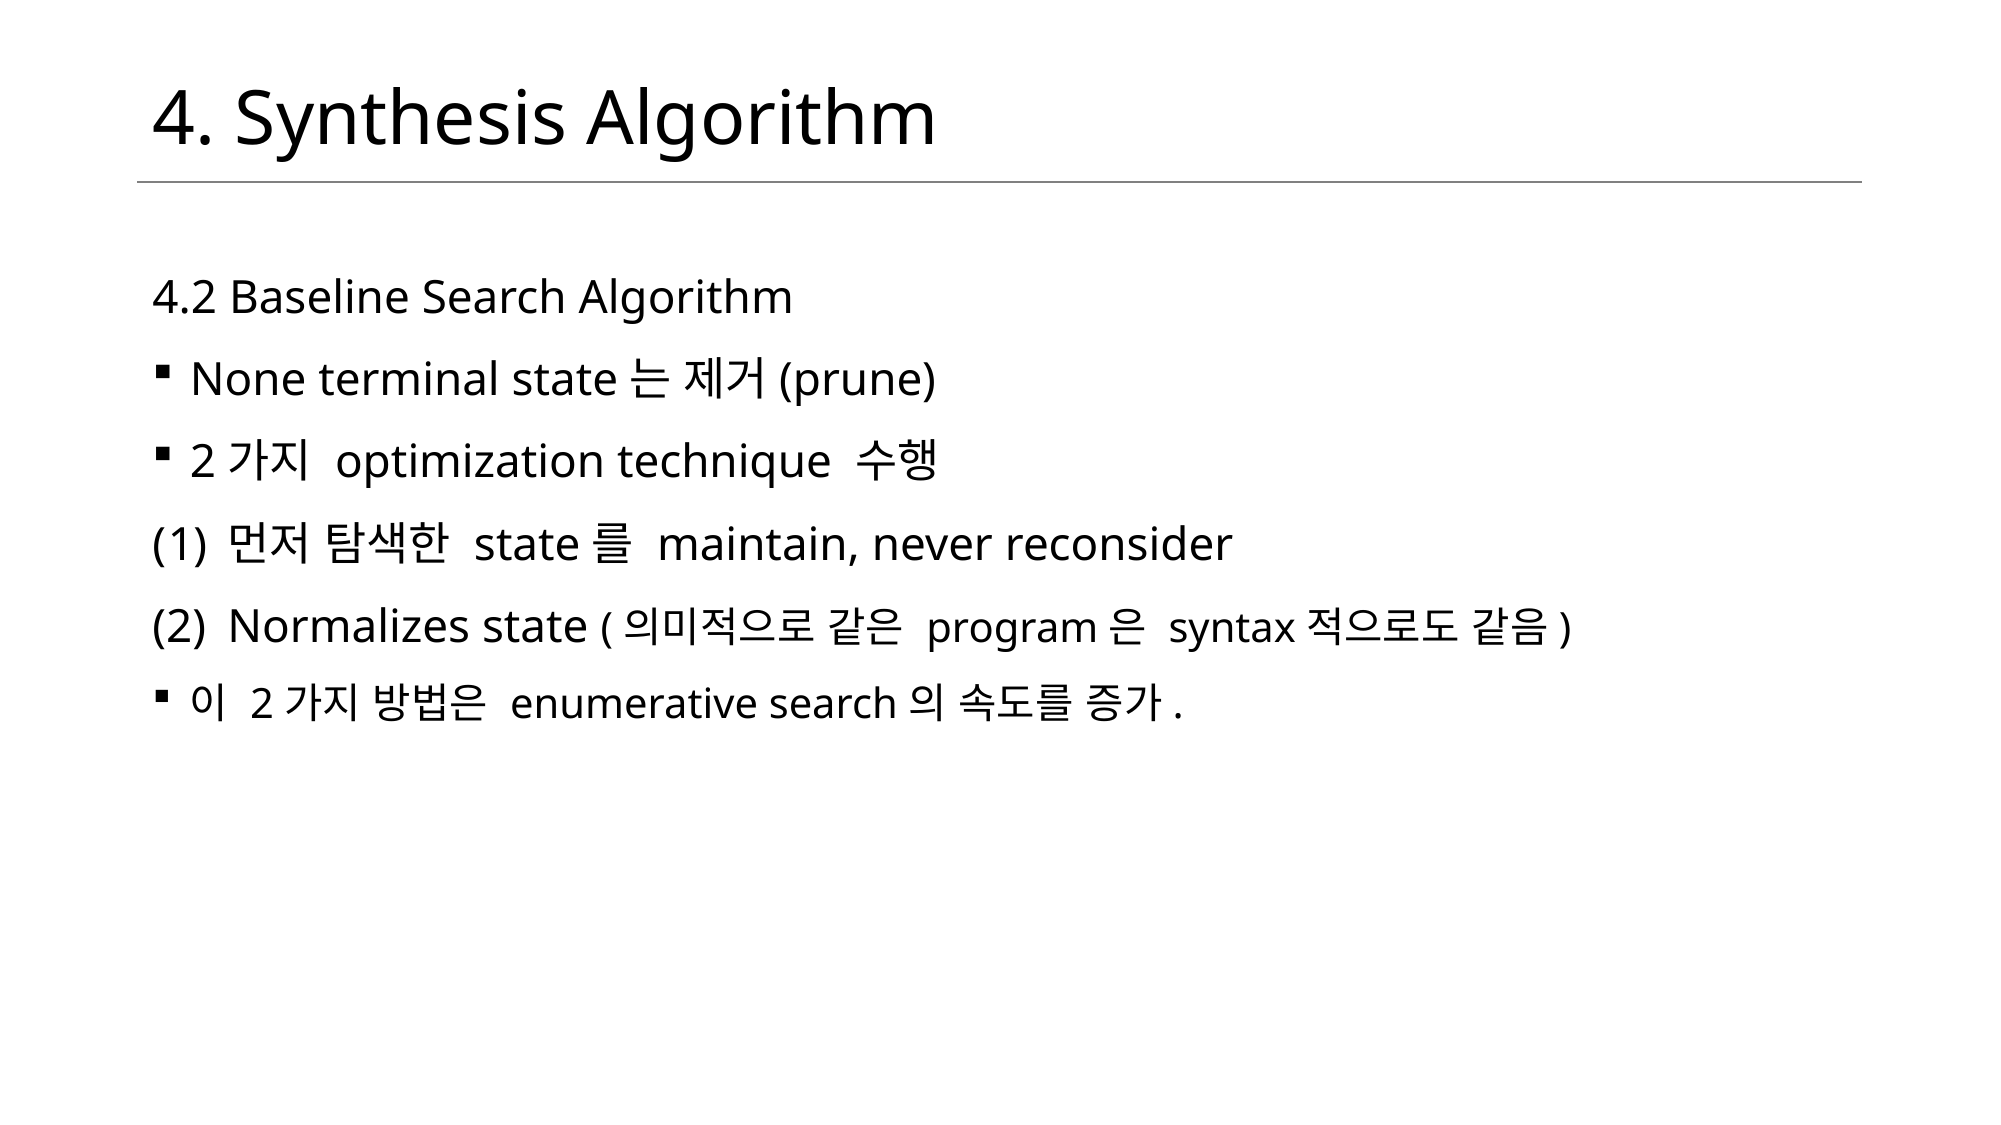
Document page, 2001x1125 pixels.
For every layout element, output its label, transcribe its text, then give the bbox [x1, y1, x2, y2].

title 4. Synthesis Algorithm [137, 58, 1037, 181]
list 4.2 Baseline Search Algorithm None terminal state는 제거(prune) 2가지 optimization technique 수행 먼저 탐색한 state를 maintain, never reconsider Normalizes state (의미적으로 같은 program은 syntax적으로도 같음) 이 2가지 방법은 enumerative search의 속도를 증가. [137, 232, 1863, 1014]
